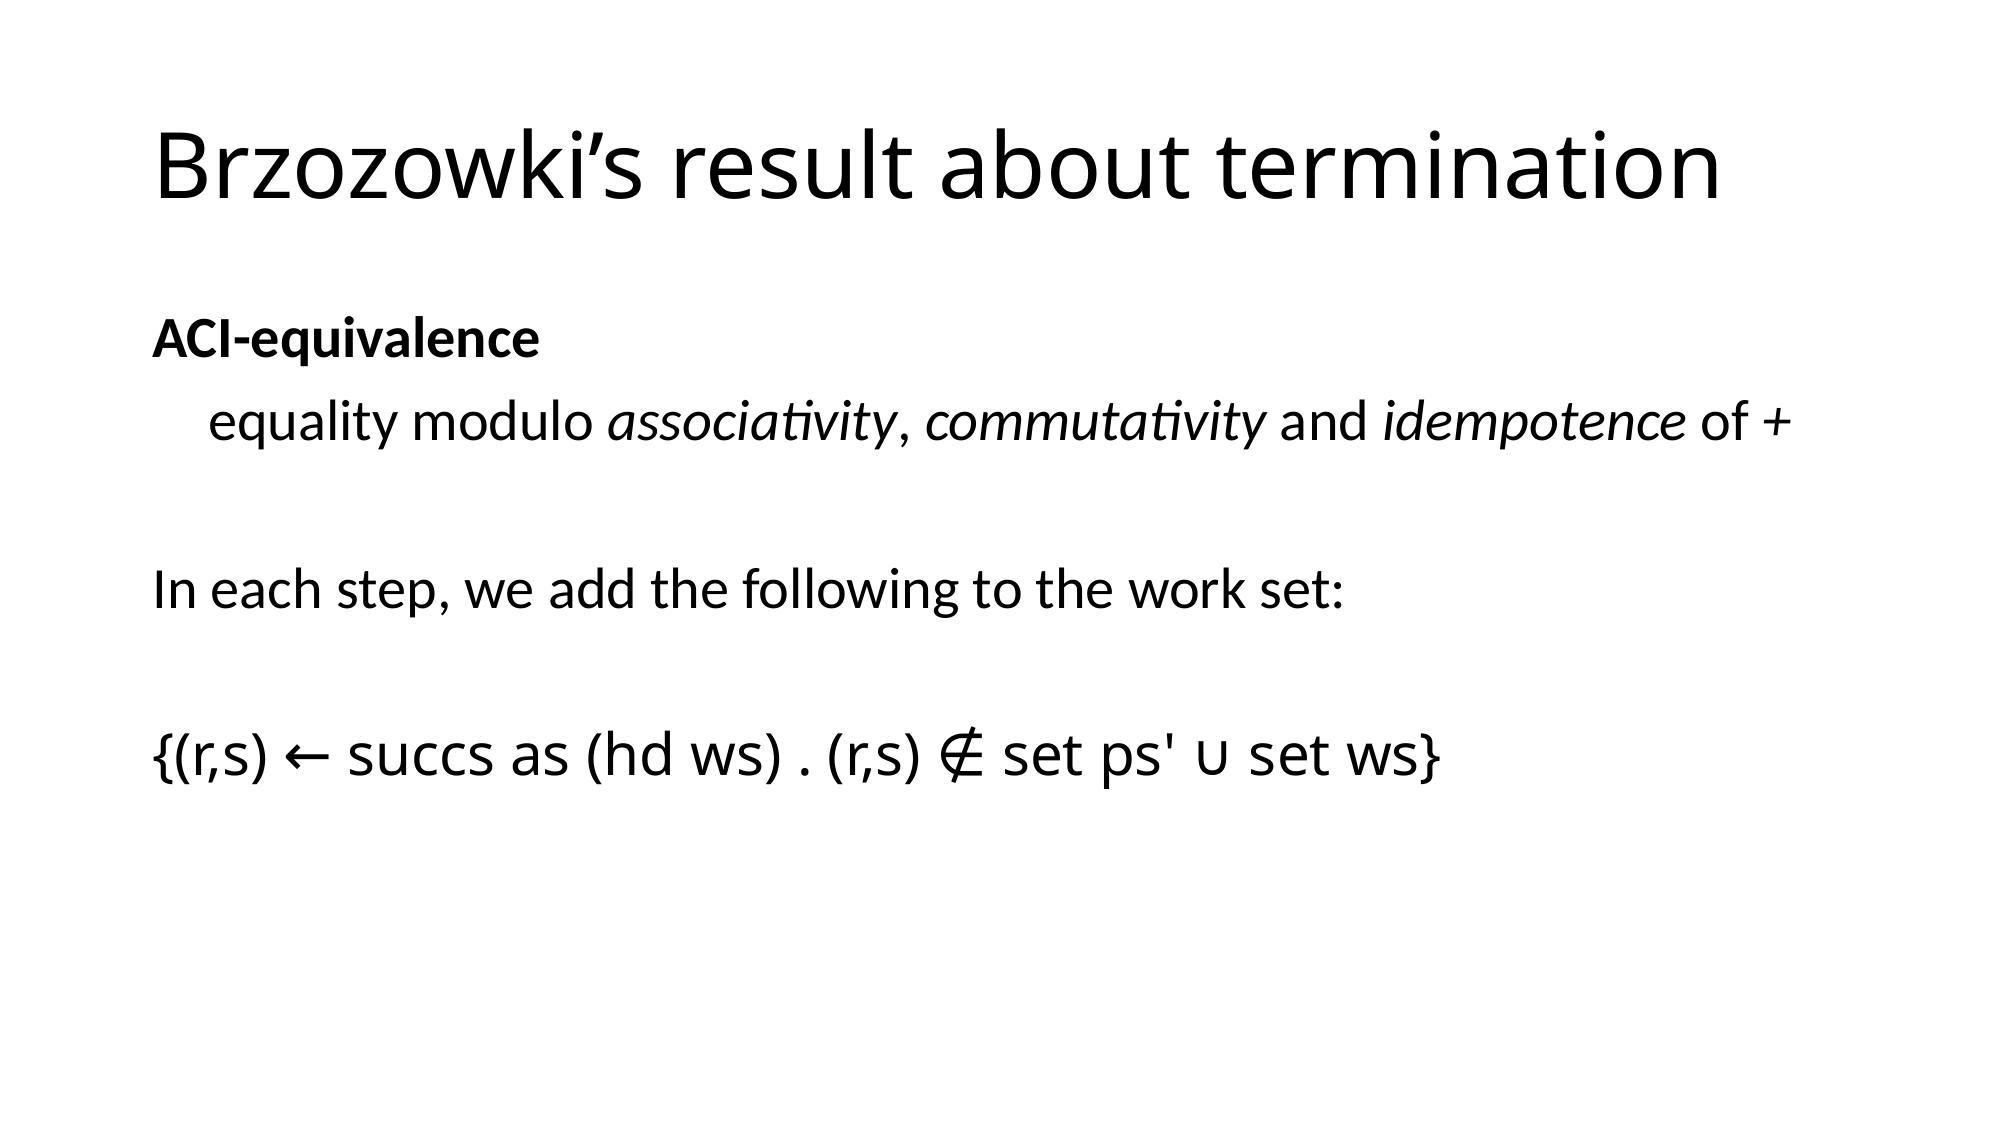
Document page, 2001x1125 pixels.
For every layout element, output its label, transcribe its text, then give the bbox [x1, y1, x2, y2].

list ACI-equivalence equality modulo associativity, commutativity and idempotence of + In each step, we add the following to the work set: {(r,s) ← succs as (hd ws) . (r,s) ∉ set ps' ∪ set ws} [137, 299, 1863, 1014]
title Brzozowki’s result about termination [137, 59, 1863, 278]
